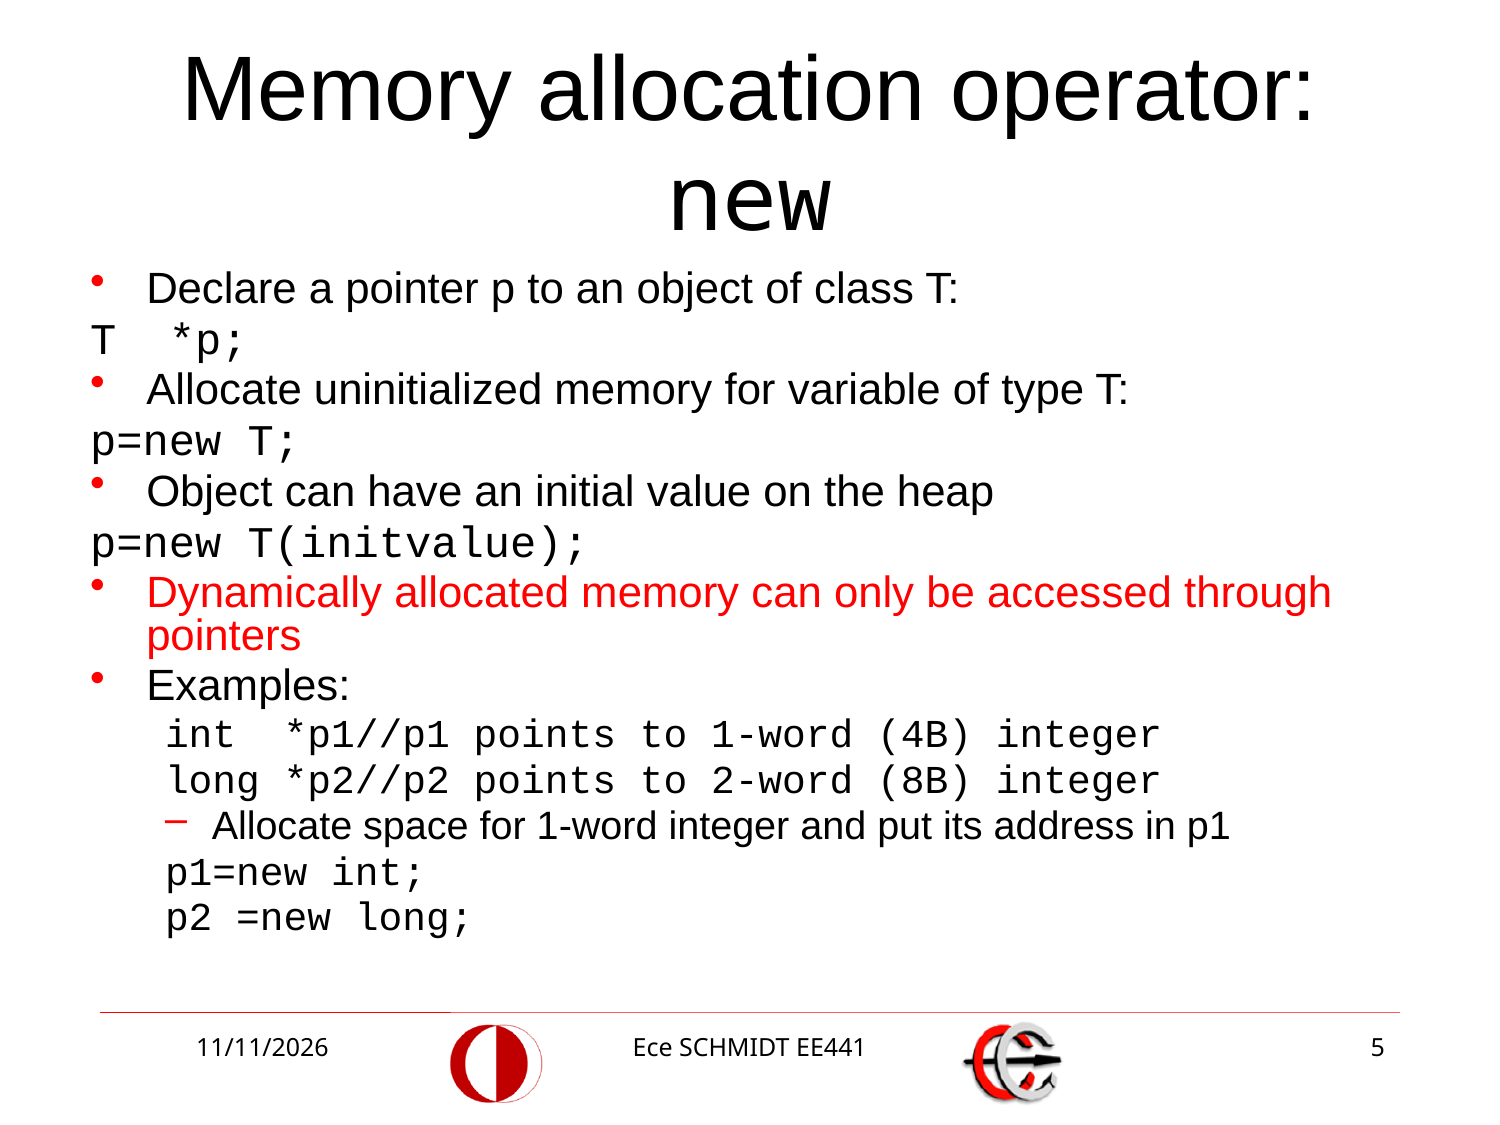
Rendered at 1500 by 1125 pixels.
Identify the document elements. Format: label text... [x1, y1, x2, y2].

footer Ece SCHMIDT EE441 [512, 1024, 988, 1103]
picture [950, 1019, 1068, 1106]
title Memory allocation operator: new [75, 45, 1425, 233]
picture [448, 1023, 543, 1103]
list Declare a pointer p to an object of class T: T *p; Allocate uninitialized memory for variable of type T: p=new T; Object can have an initial value on the heap p=new T(initvalue); Dynamically allocated memory can only be accessed through pointers Examples: int *p1//p1 points to 1-word (4B) integer long *p2//p2 points to 2-word (8B) integer Allocate space for 1-word integer and put its address in p1 p1=new int; p2 =new long; [75, 262, 1425, 1005]
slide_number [99, 1024, 425, 1103]
slide_number 5 [1074, 1024, 1400, 1103]
